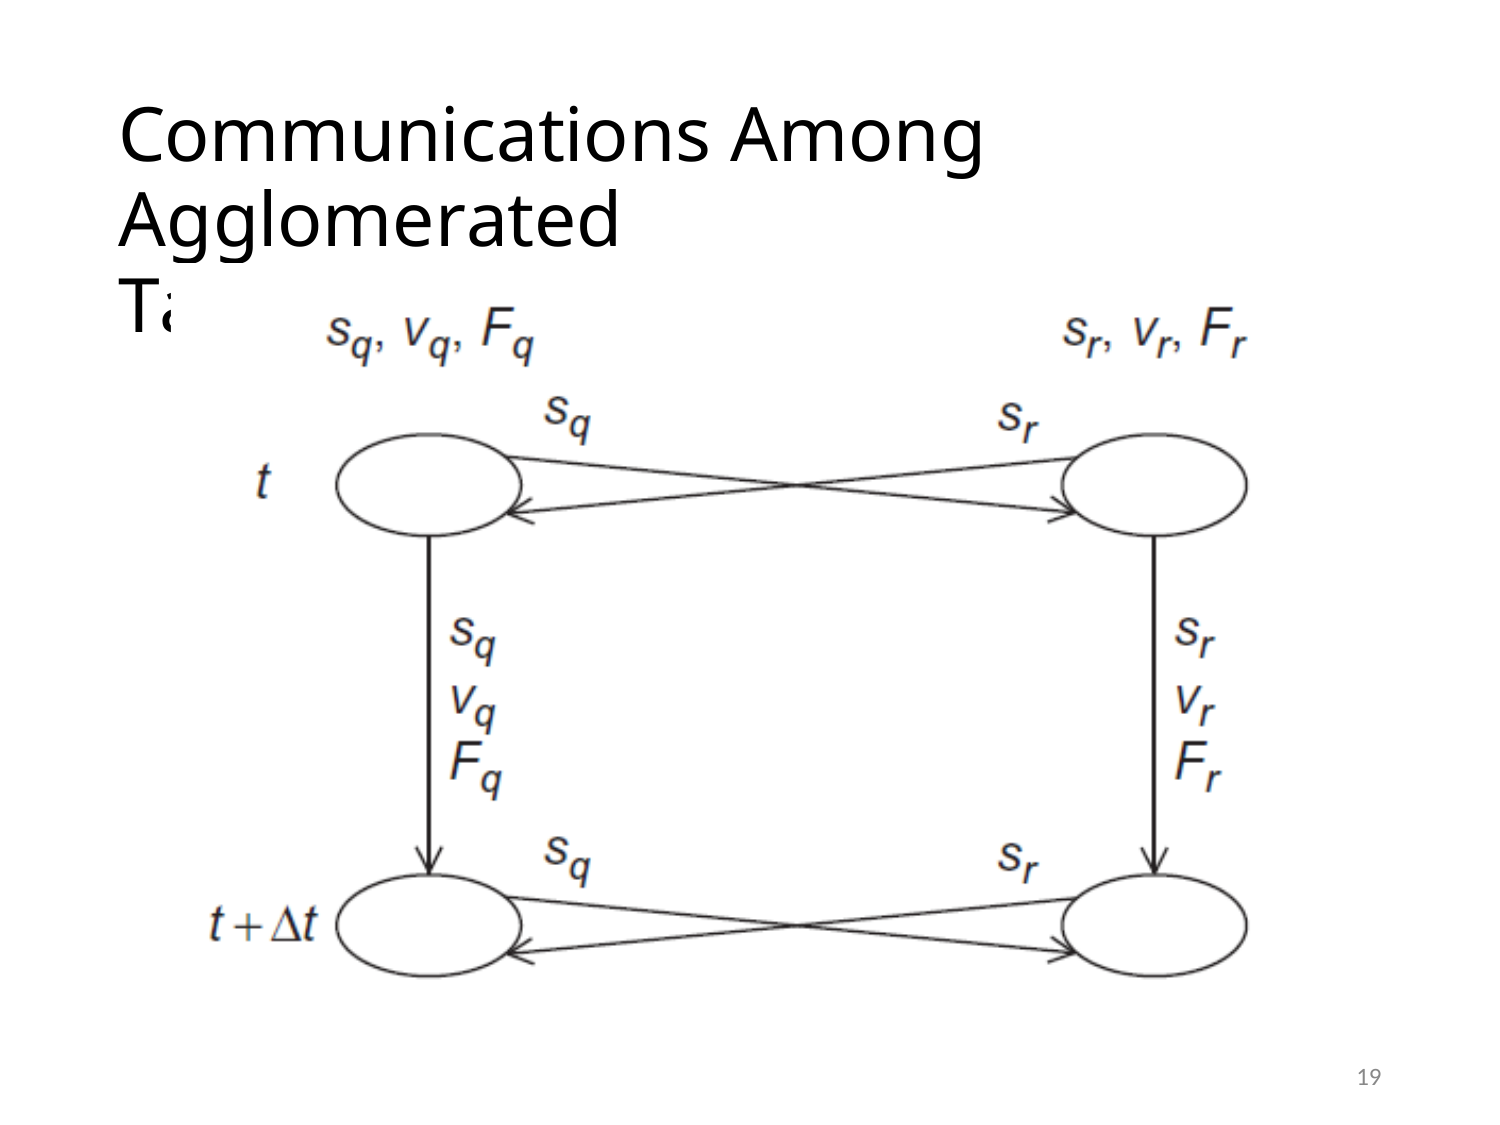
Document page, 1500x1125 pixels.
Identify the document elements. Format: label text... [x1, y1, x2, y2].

slide_number 19 [1339, 1060, 1387, 1125]
text_box [170, 263, 1282, 1016]
text_box Communications Among Agglomerated Tasks in the Basic N-Body Solver [116, 90, 1300, 348]
